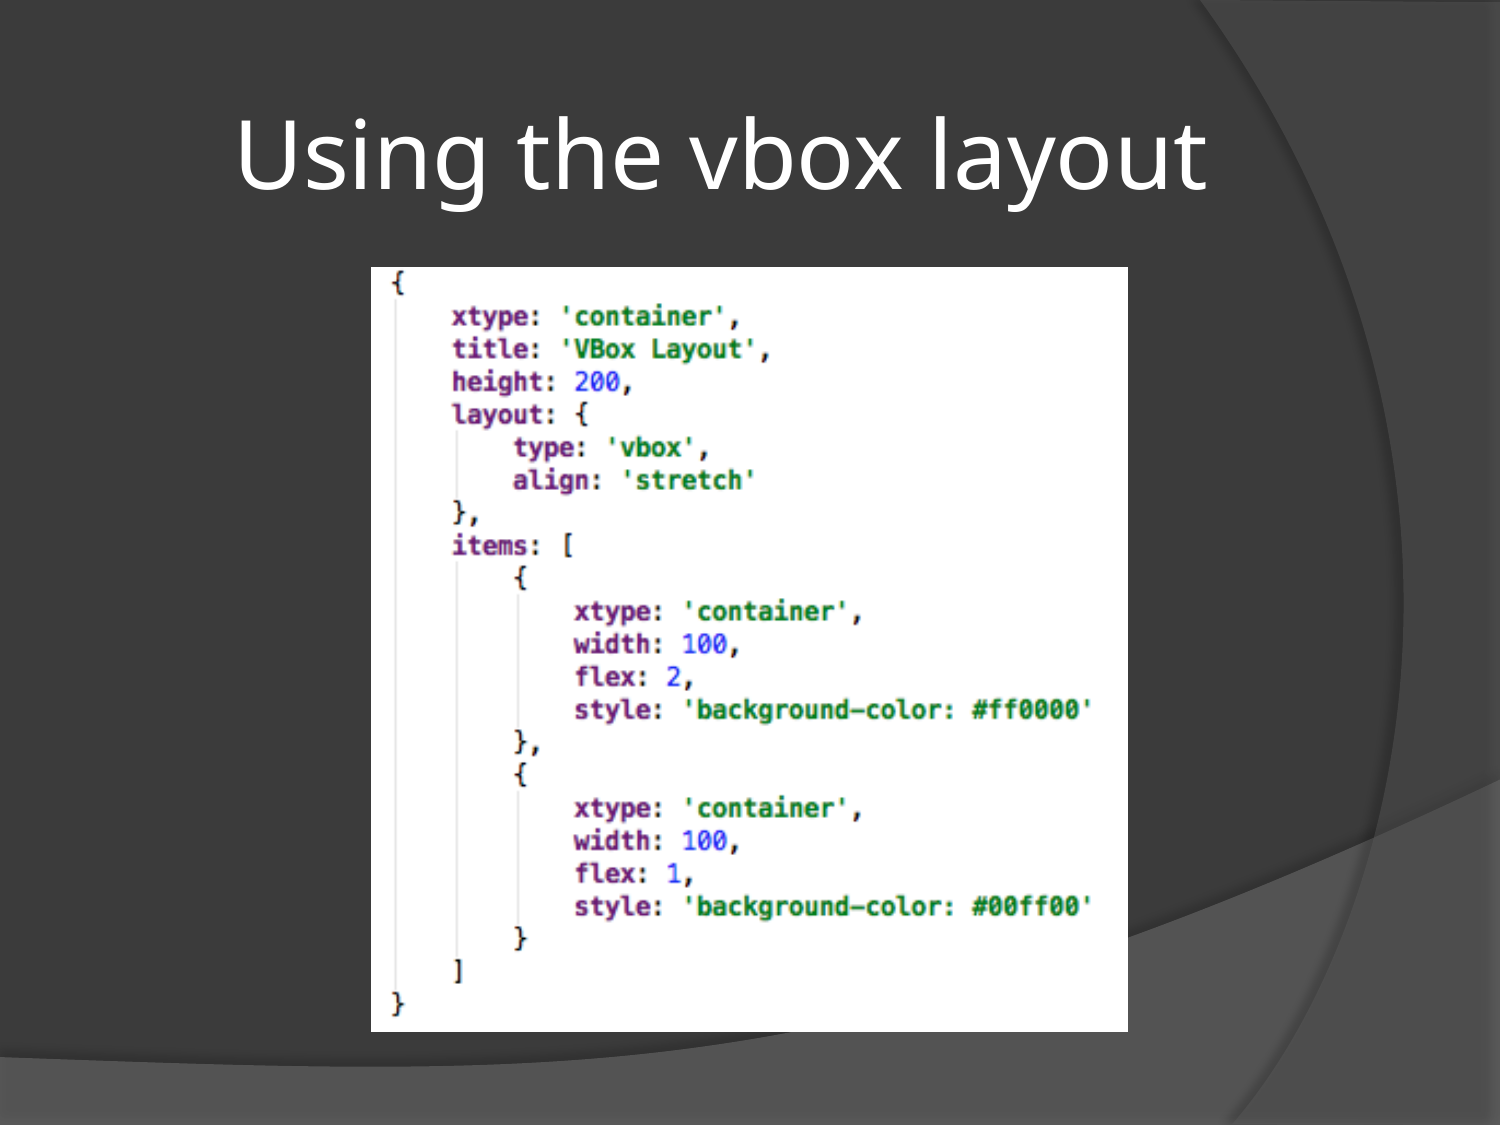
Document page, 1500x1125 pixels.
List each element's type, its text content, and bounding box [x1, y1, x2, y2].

title Using the vbox layout [17, 0, 1475, 303]
picture [371, 266, 1129, 1033]
